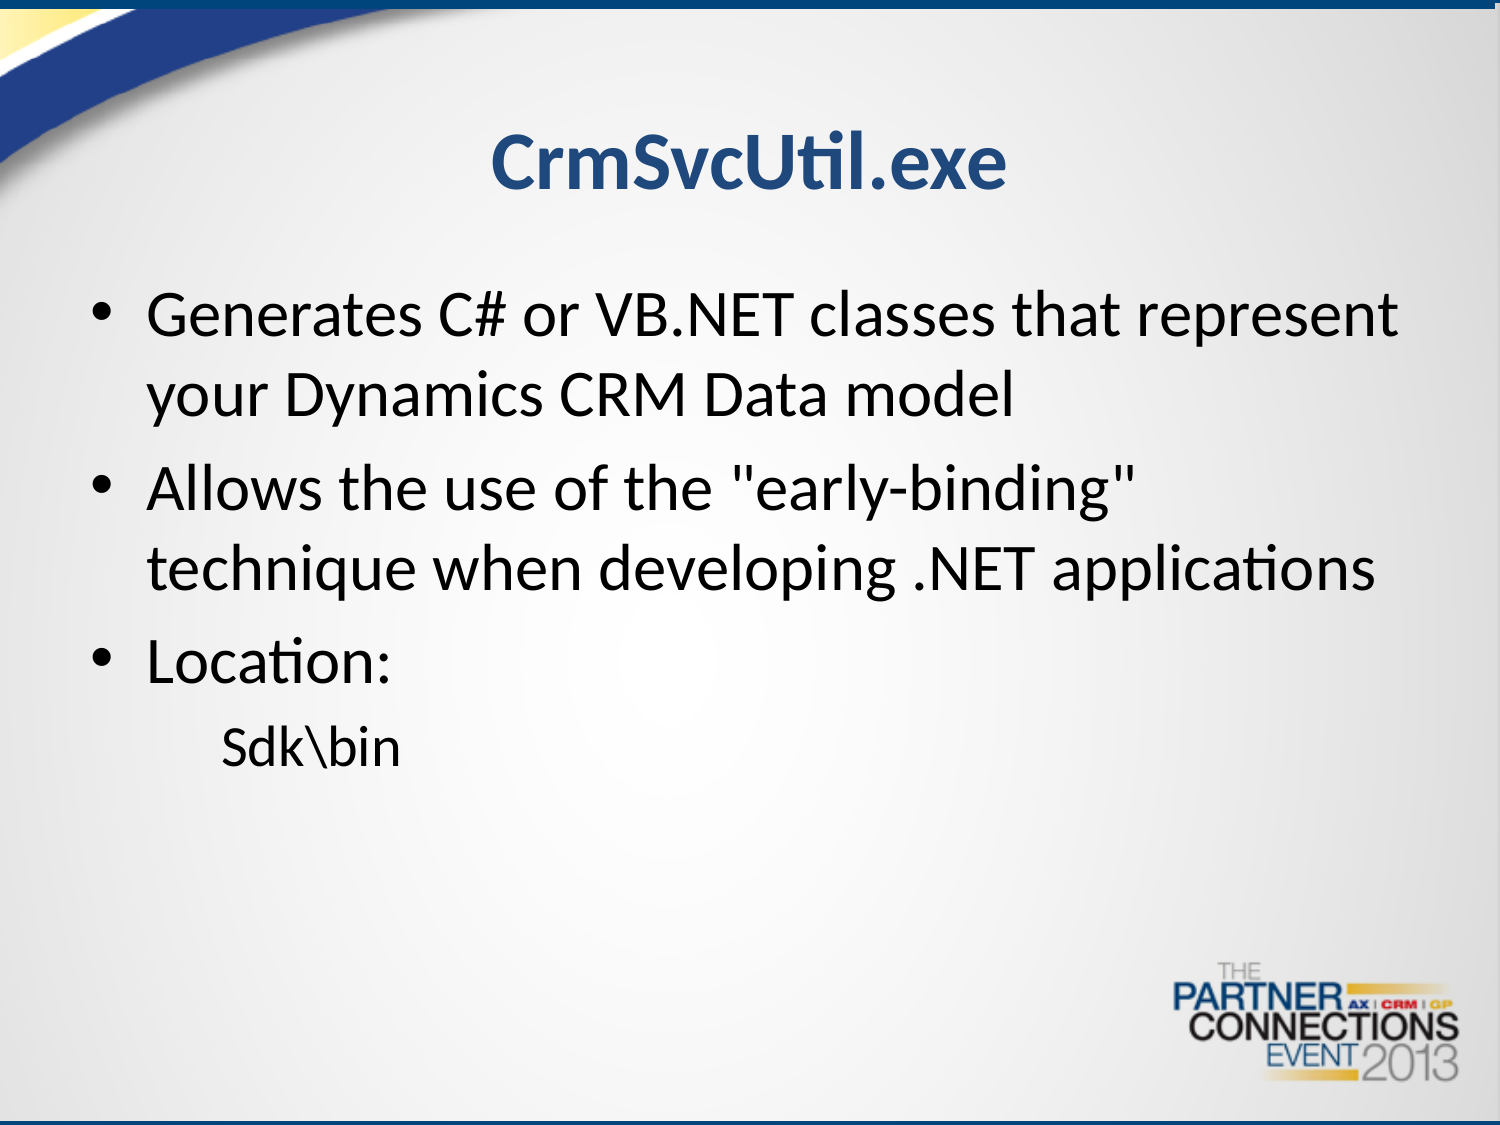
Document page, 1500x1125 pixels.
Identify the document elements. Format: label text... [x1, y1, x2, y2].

list Generates C# or VB.NET classes that represent your Dynamics CRM Data model Allows the use of the "early-binding" technique when developing .NET applications Location: Sdk\bin [75, 262, 1425, 1005]
picture [0, 0, 1500, 1125]
title CrmSvcUtil.exe [75, 62, 1425, 250]
